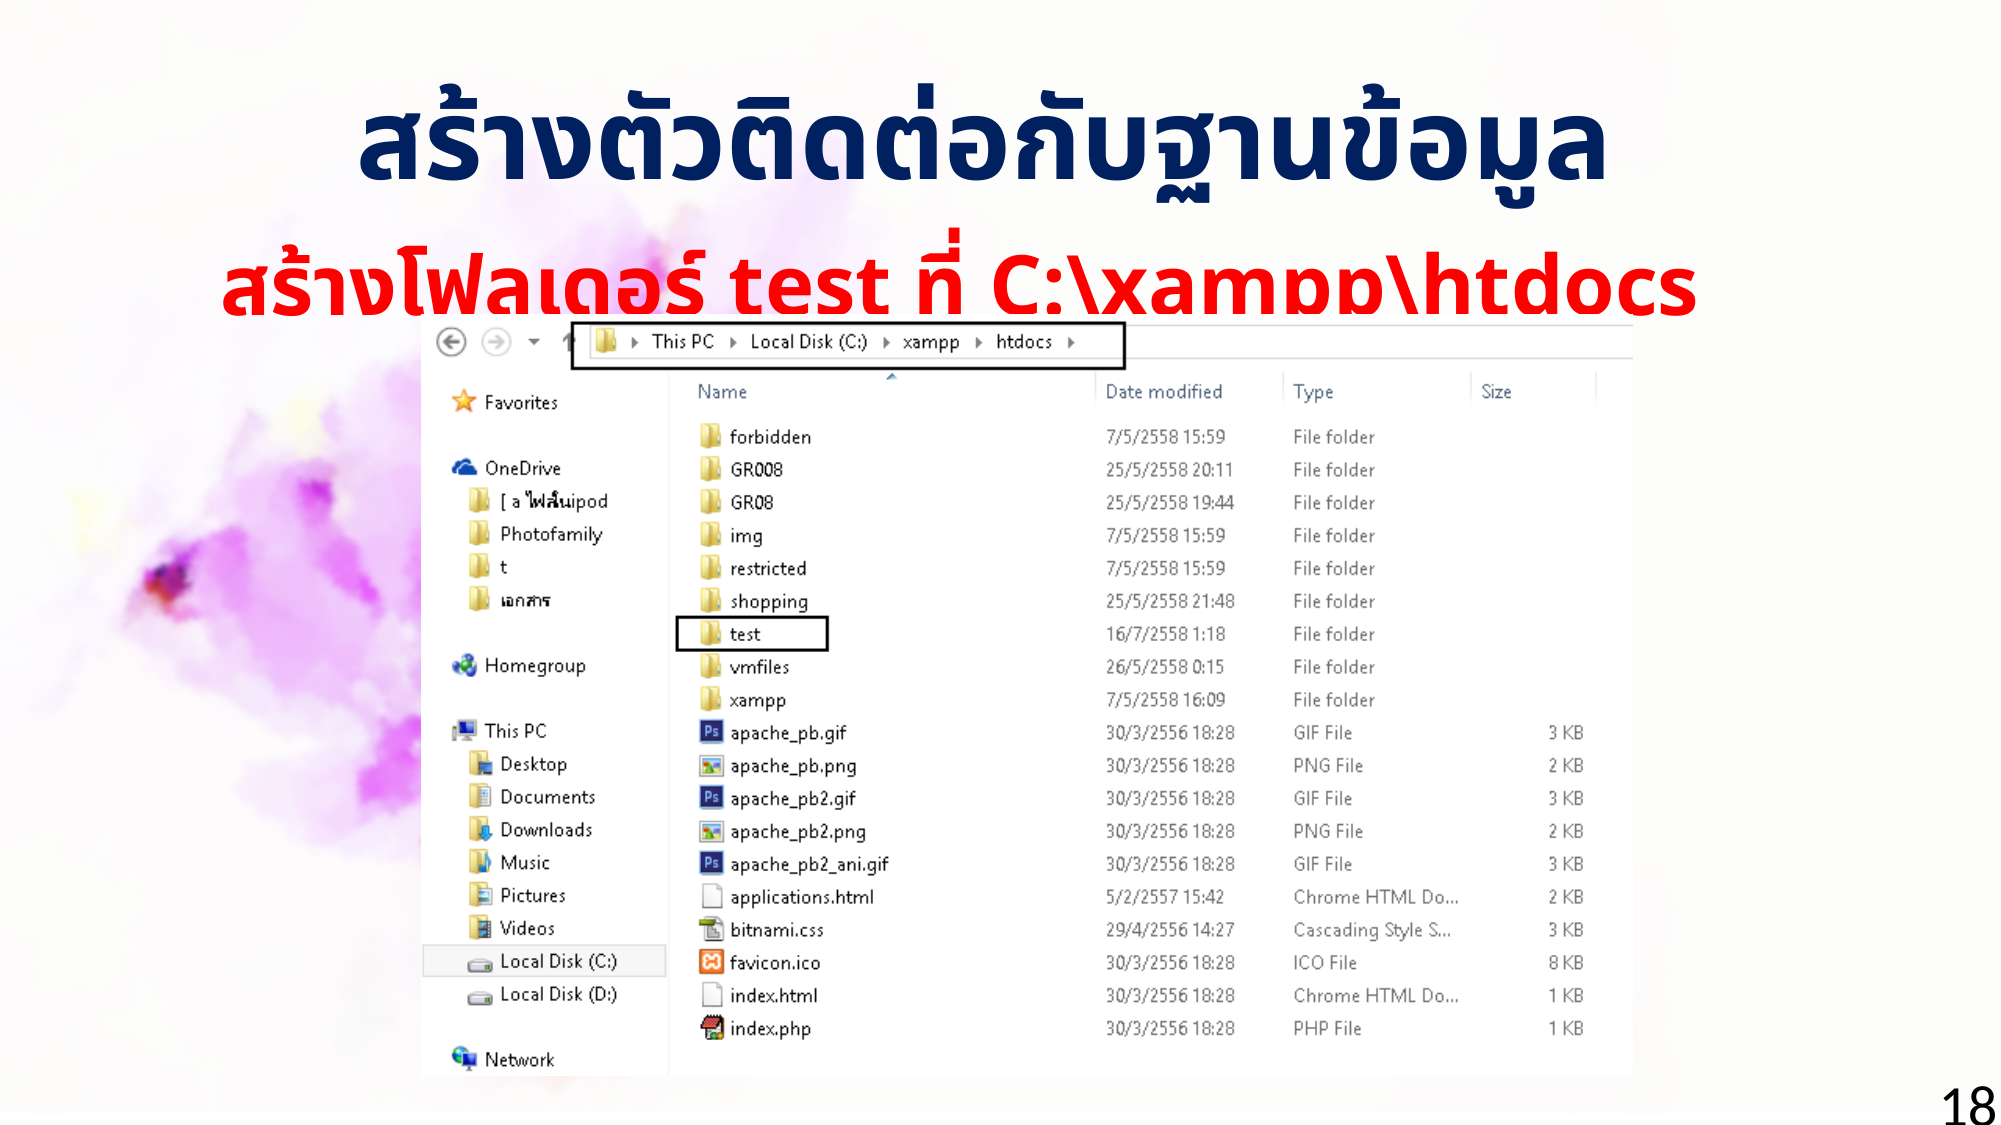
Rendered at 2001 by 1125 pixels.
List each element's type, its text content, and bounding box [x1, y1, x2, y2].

text_box 18 [1923, 1113, 2000, 1125]
picture [0, 0, 2000, 1113]
